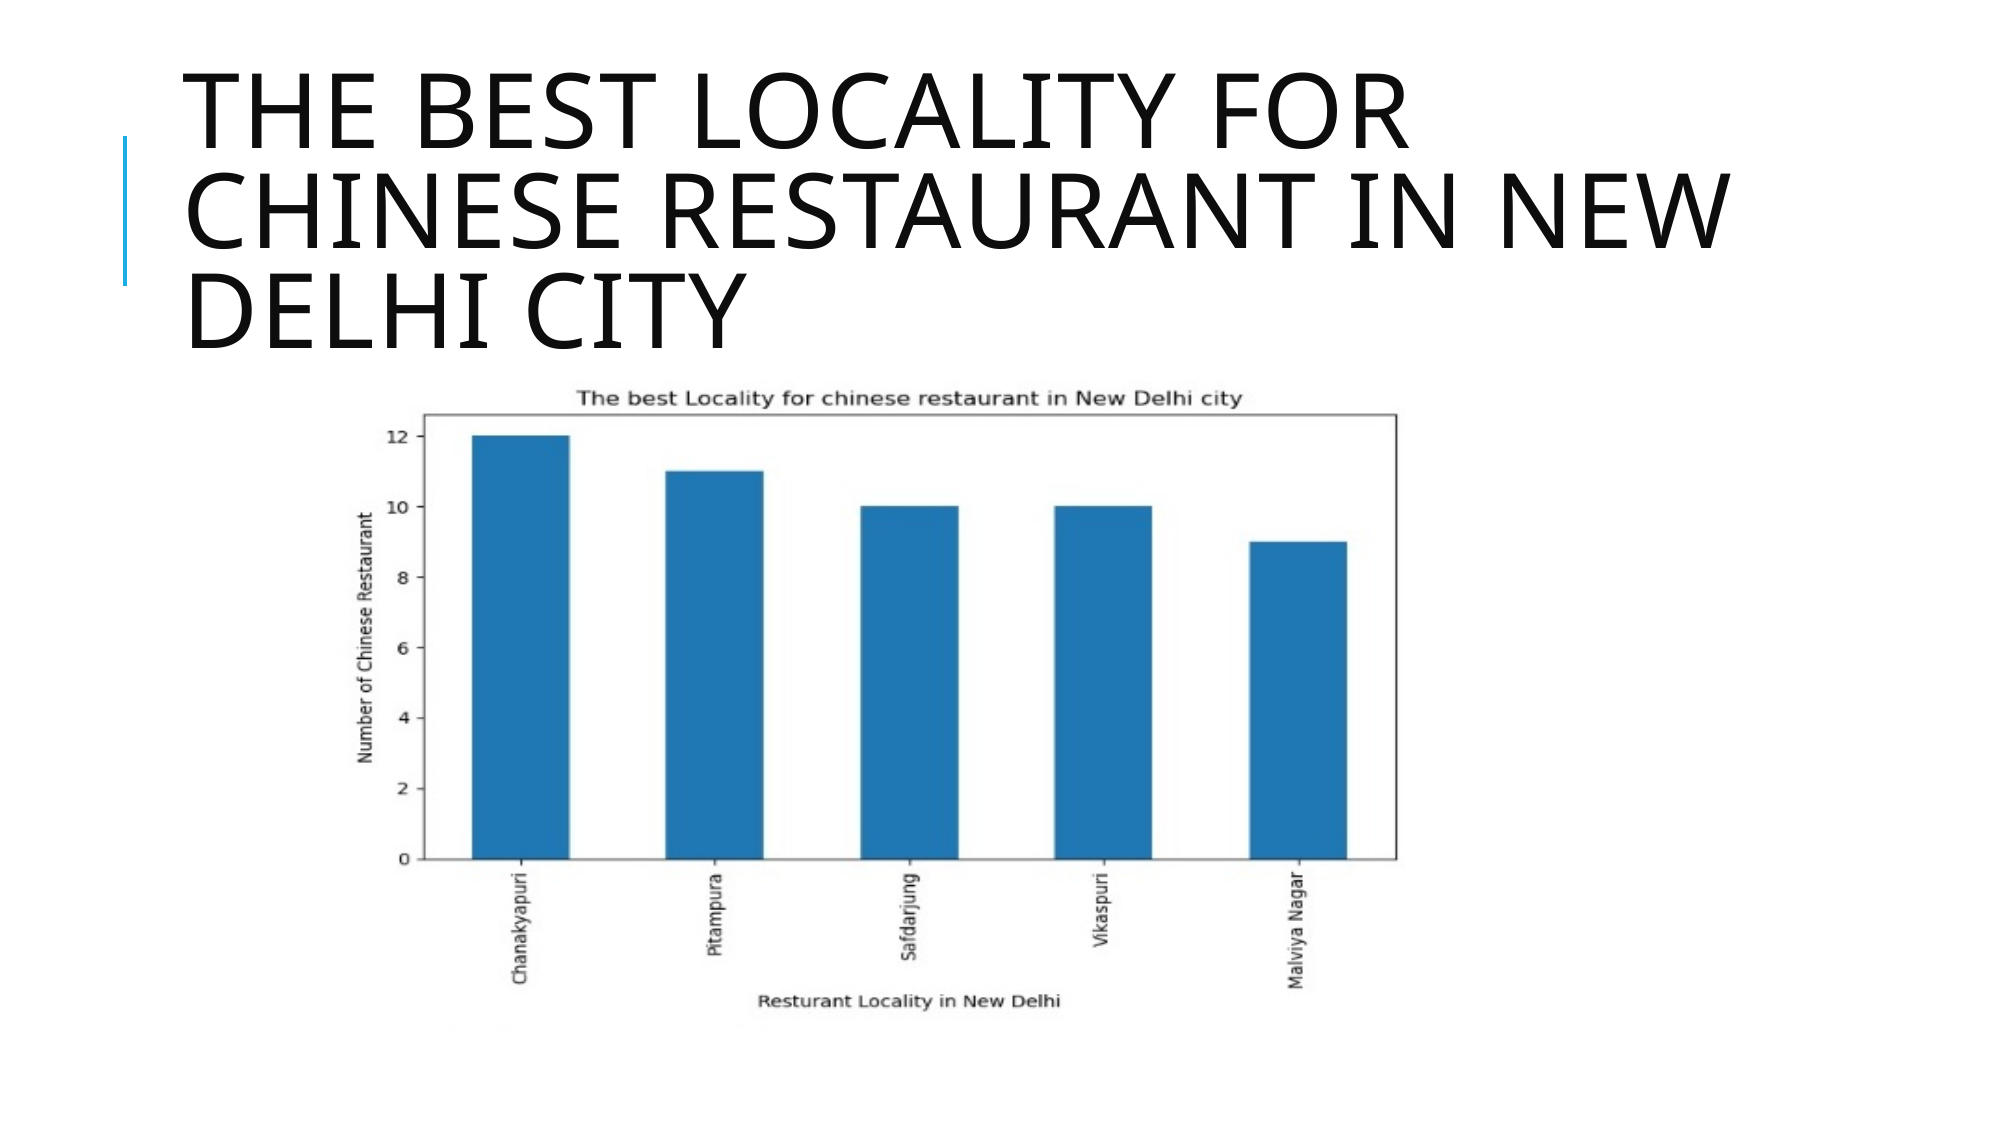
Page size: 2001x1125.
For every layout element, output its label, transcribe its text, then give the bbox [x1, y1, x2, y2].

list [335, 381, 1524, 1029]
title The best Locality for chinese restaurant in New Delhi city [168, 96, 1763, 342]
